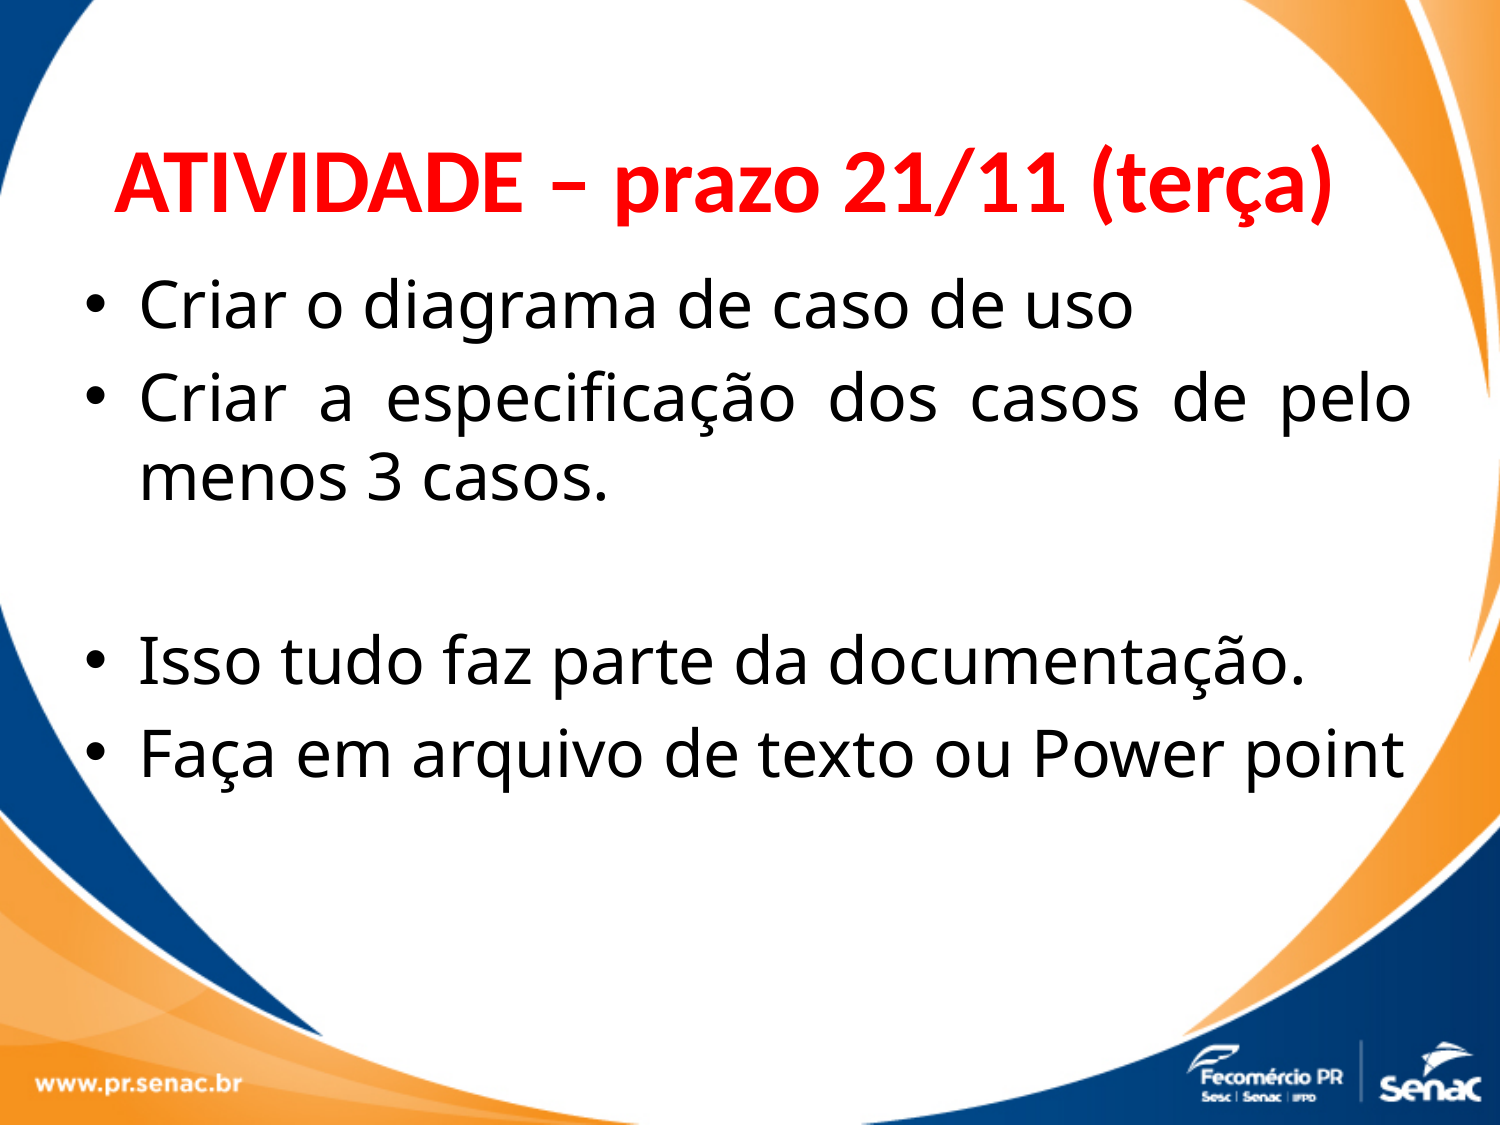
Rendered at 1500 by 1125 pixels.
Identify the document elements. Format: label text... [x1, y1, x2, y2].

text_box ATIVIDADE – prazo 21/11 (terça) [100, 113, 1400, 255]
picture [0, 0, 1500, 1125]
text_box Criar o diagrama de caso de uso Criar a especificação dos casos de pelo menos 3 casos. Isso tudo faz parte da documentação. Faça em arquivo de texto ou Power point [69, 255, 1430, 858]
